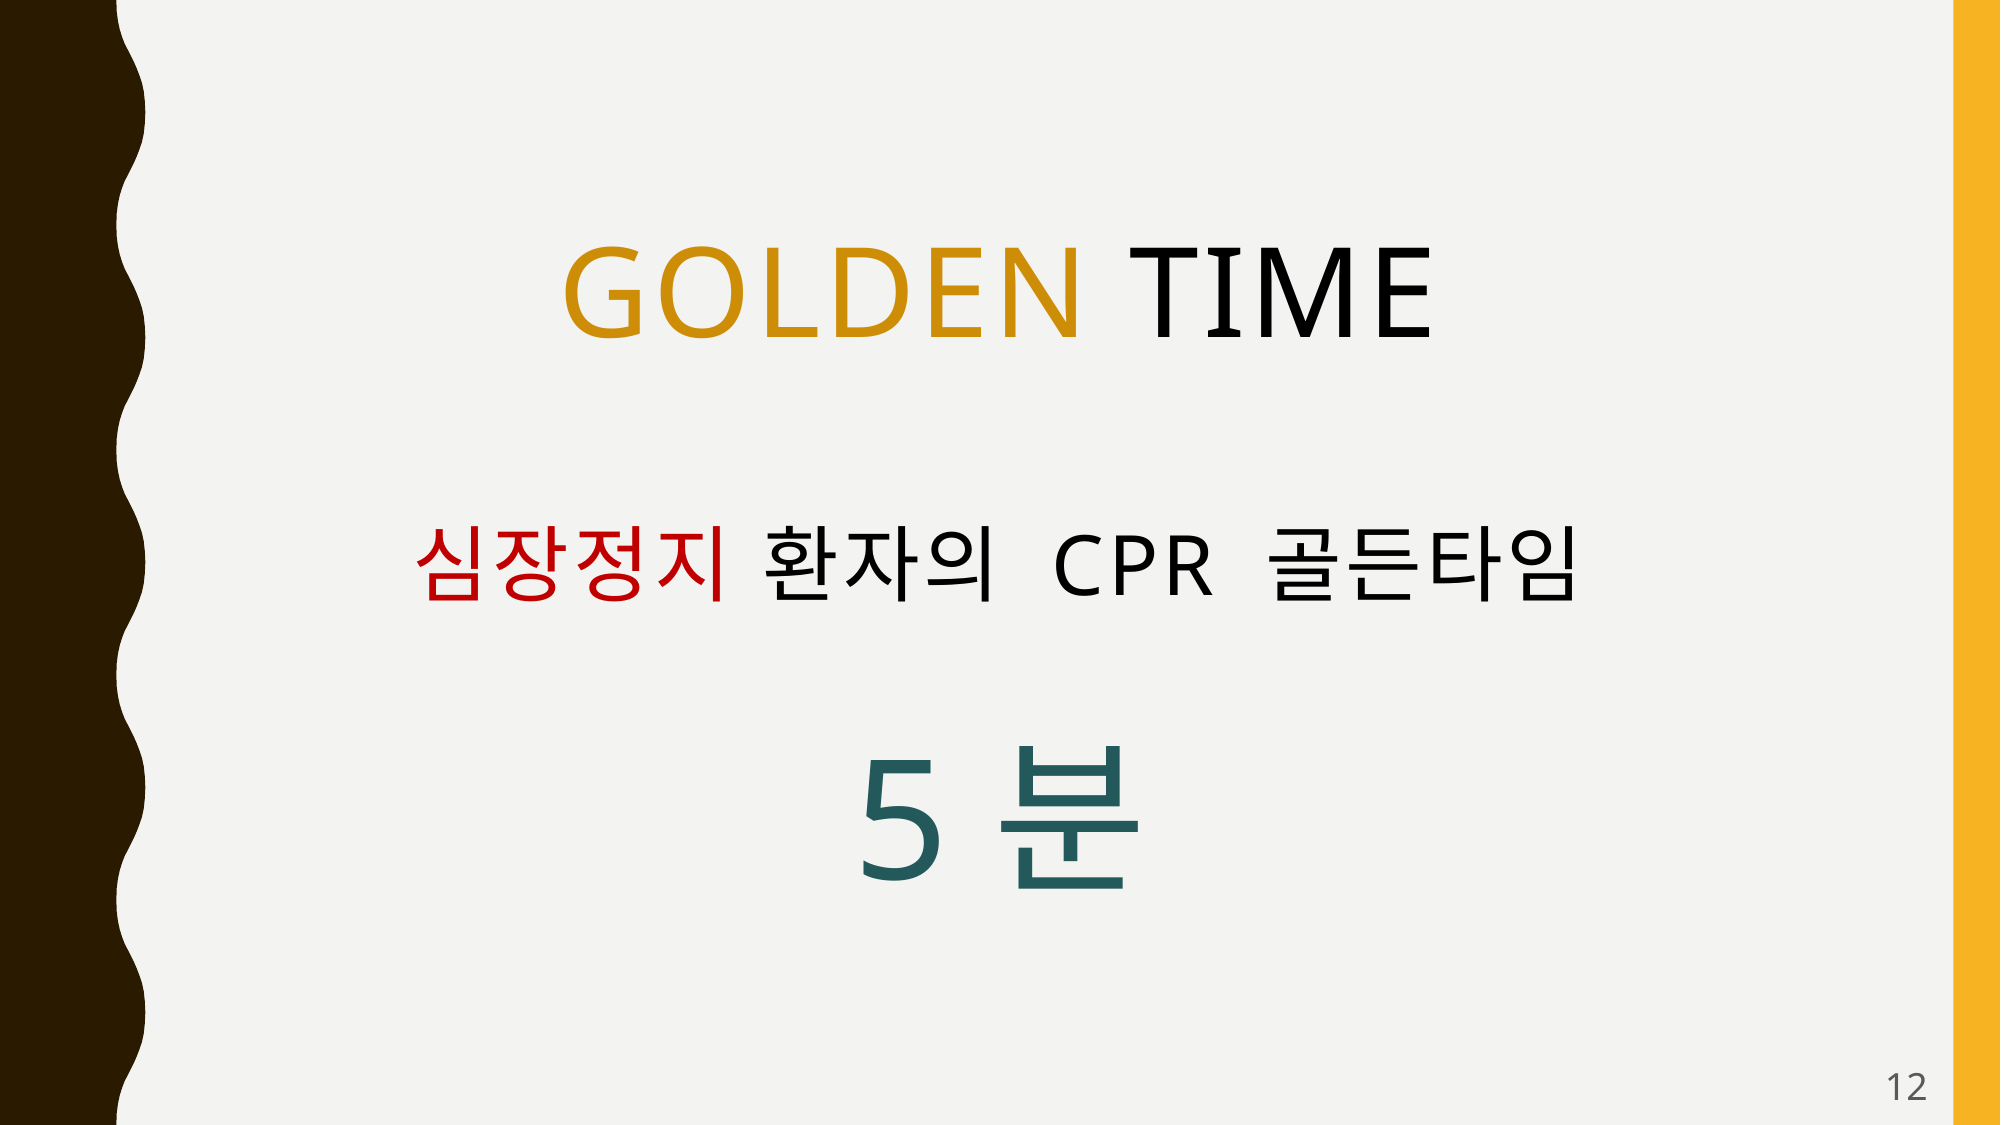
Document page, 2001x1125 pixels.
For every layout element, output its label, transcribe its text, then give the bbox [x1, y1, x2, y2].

text_box 12 [1869, 1055, 1943, 1116]
title GOLDEN TIME 심장정지 환자의 CPR 골든타임 5분 [165, 40, 1835, 1084]
